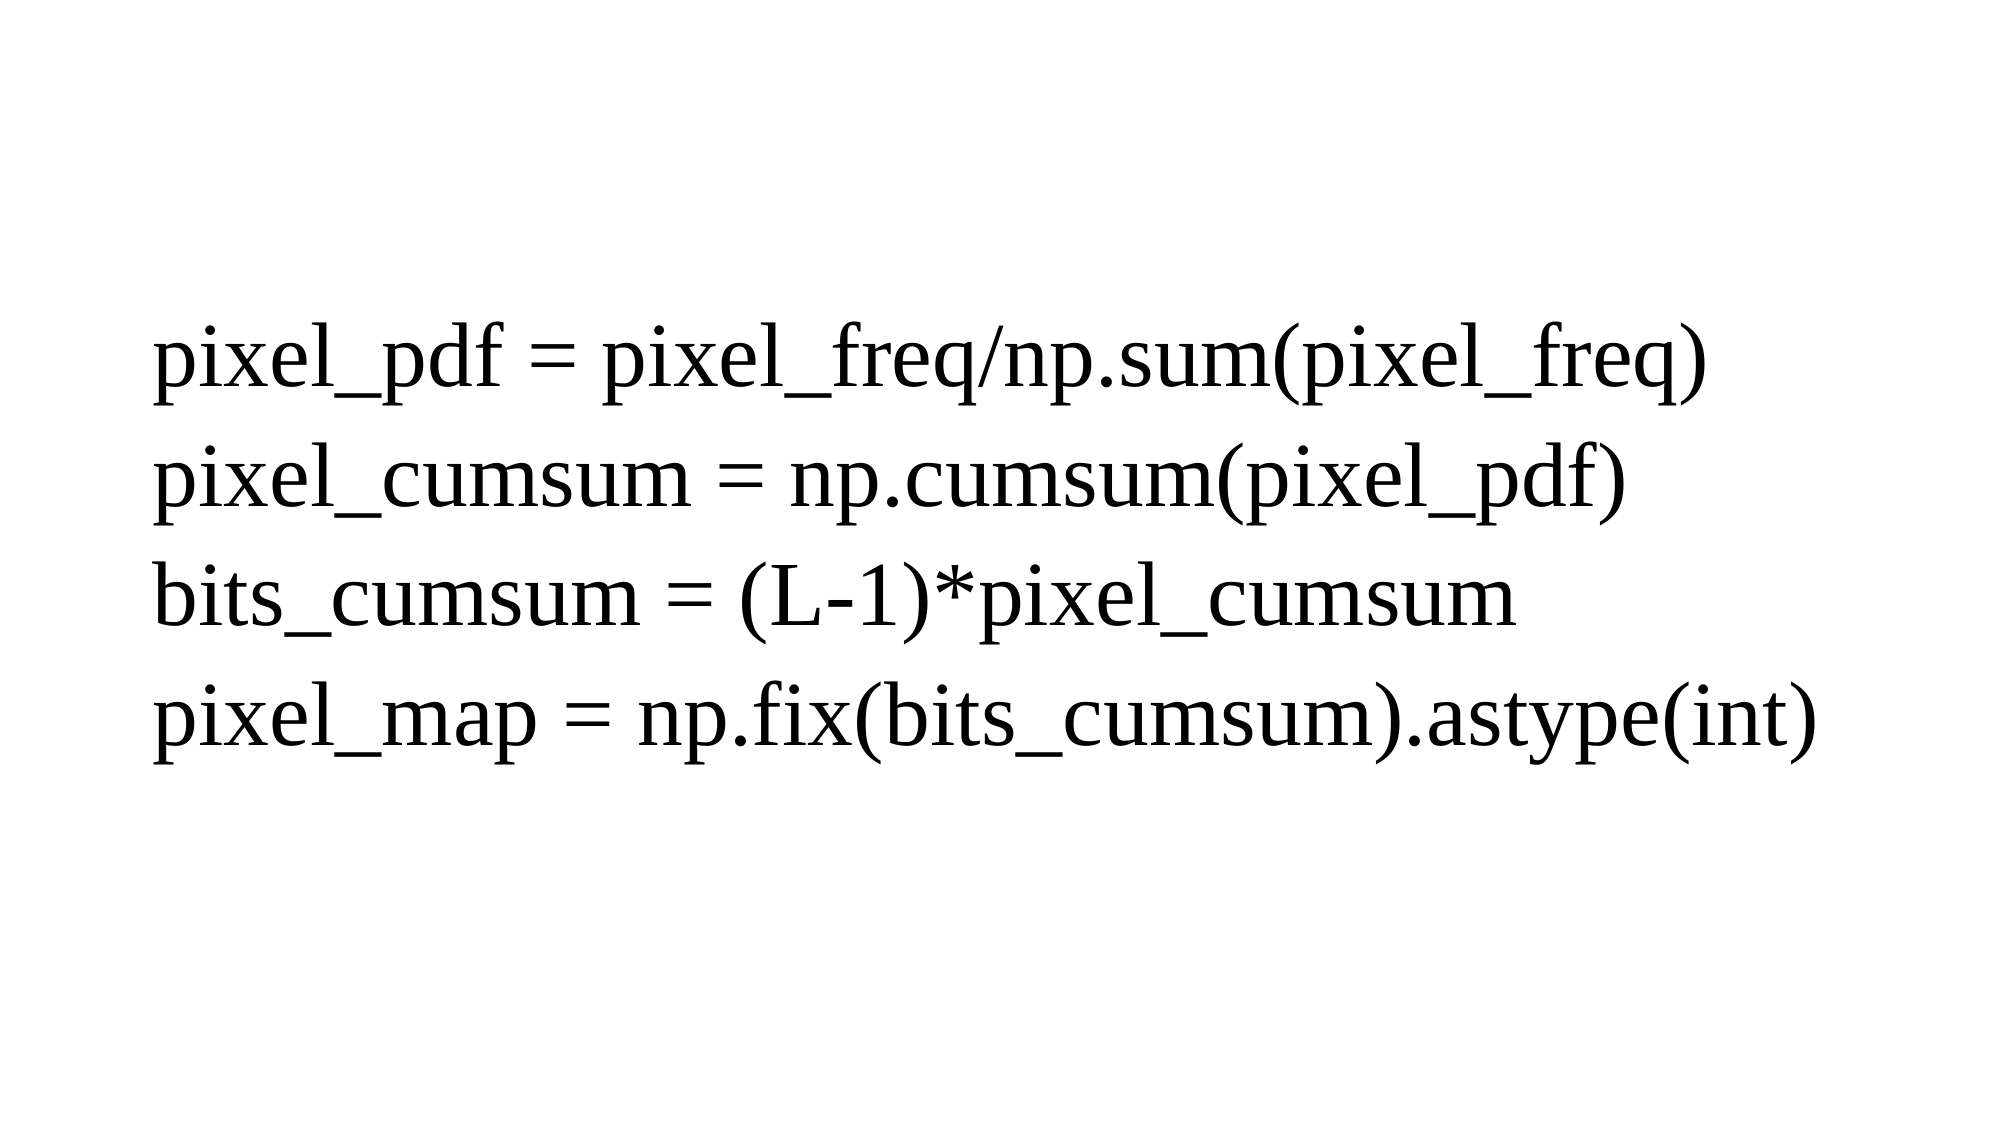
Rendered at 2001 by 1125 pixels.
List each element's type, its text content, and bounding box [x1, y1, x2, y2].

list pixel_pdf = pixel_freq/np.sum(pixel_freq) pixel_cumsum = np.cumsum(pixel_pdf) bits_cumsum = (L-1)*pixel_cumsum pixel_map = np.fix(bits_cumsum).astype(int) [137, 299, 1863, 1014]
